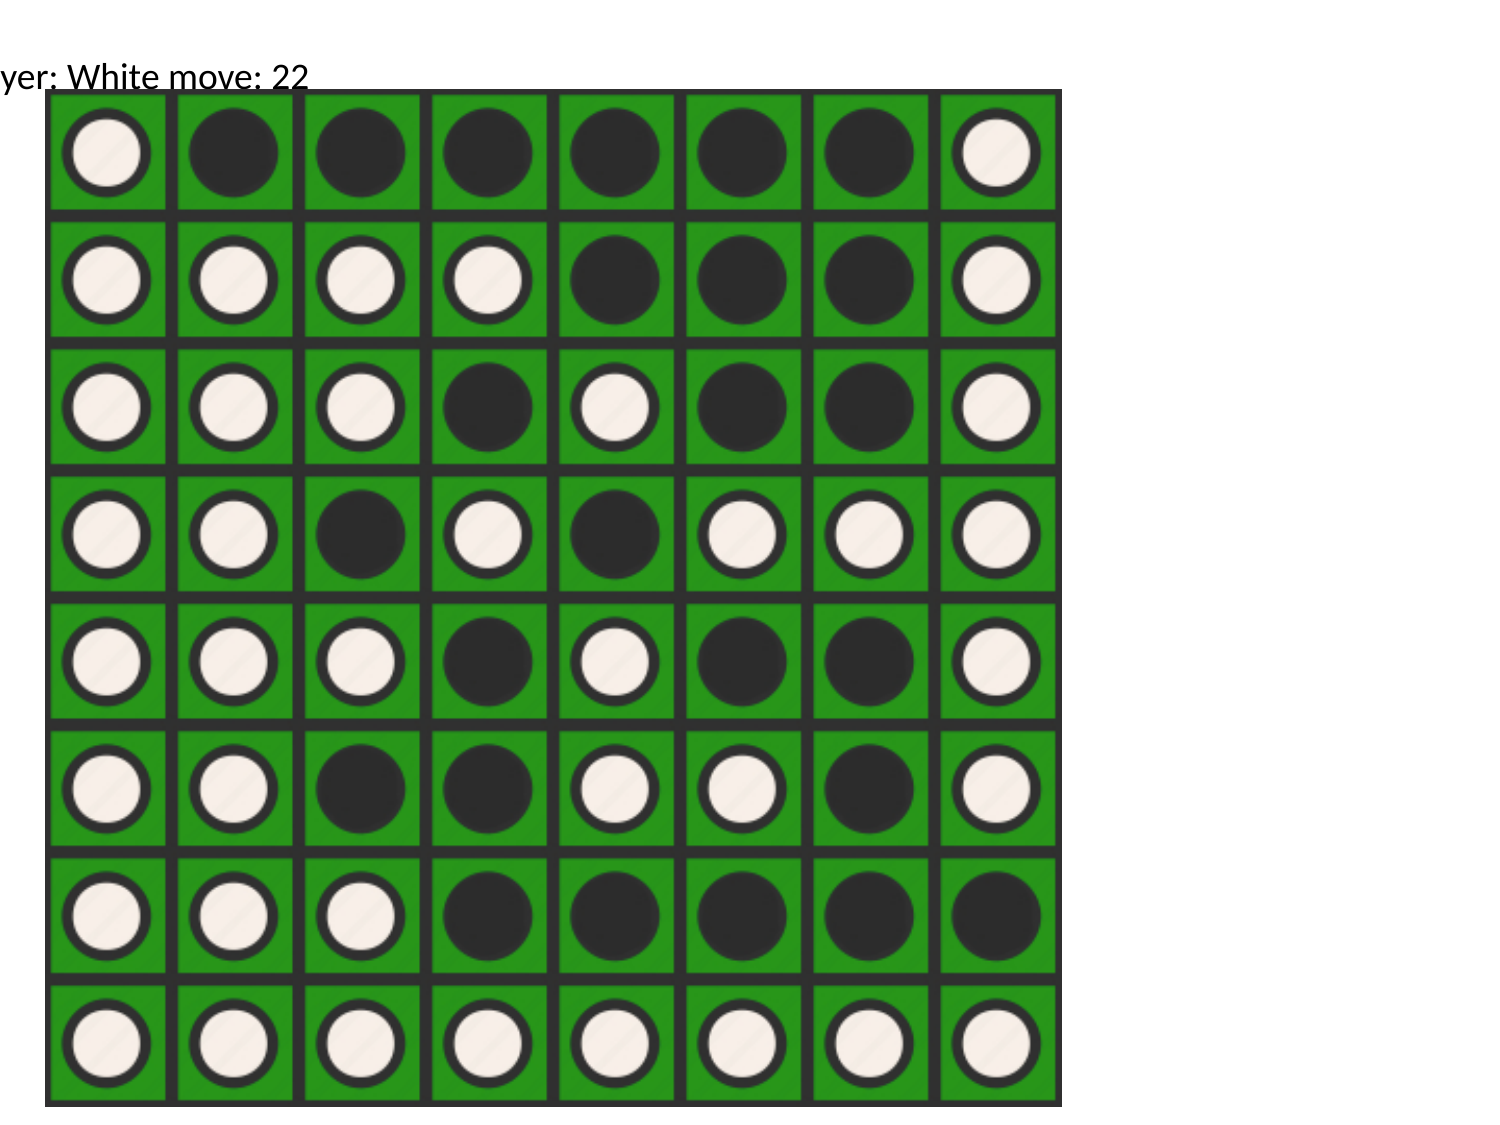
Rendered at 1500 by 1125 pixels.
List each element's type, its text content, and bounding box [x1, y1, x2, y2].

picture [44, 89, 1062, 1107]
text_box turn: 60 player: White move: 22 [0, 44, 325, 105]
